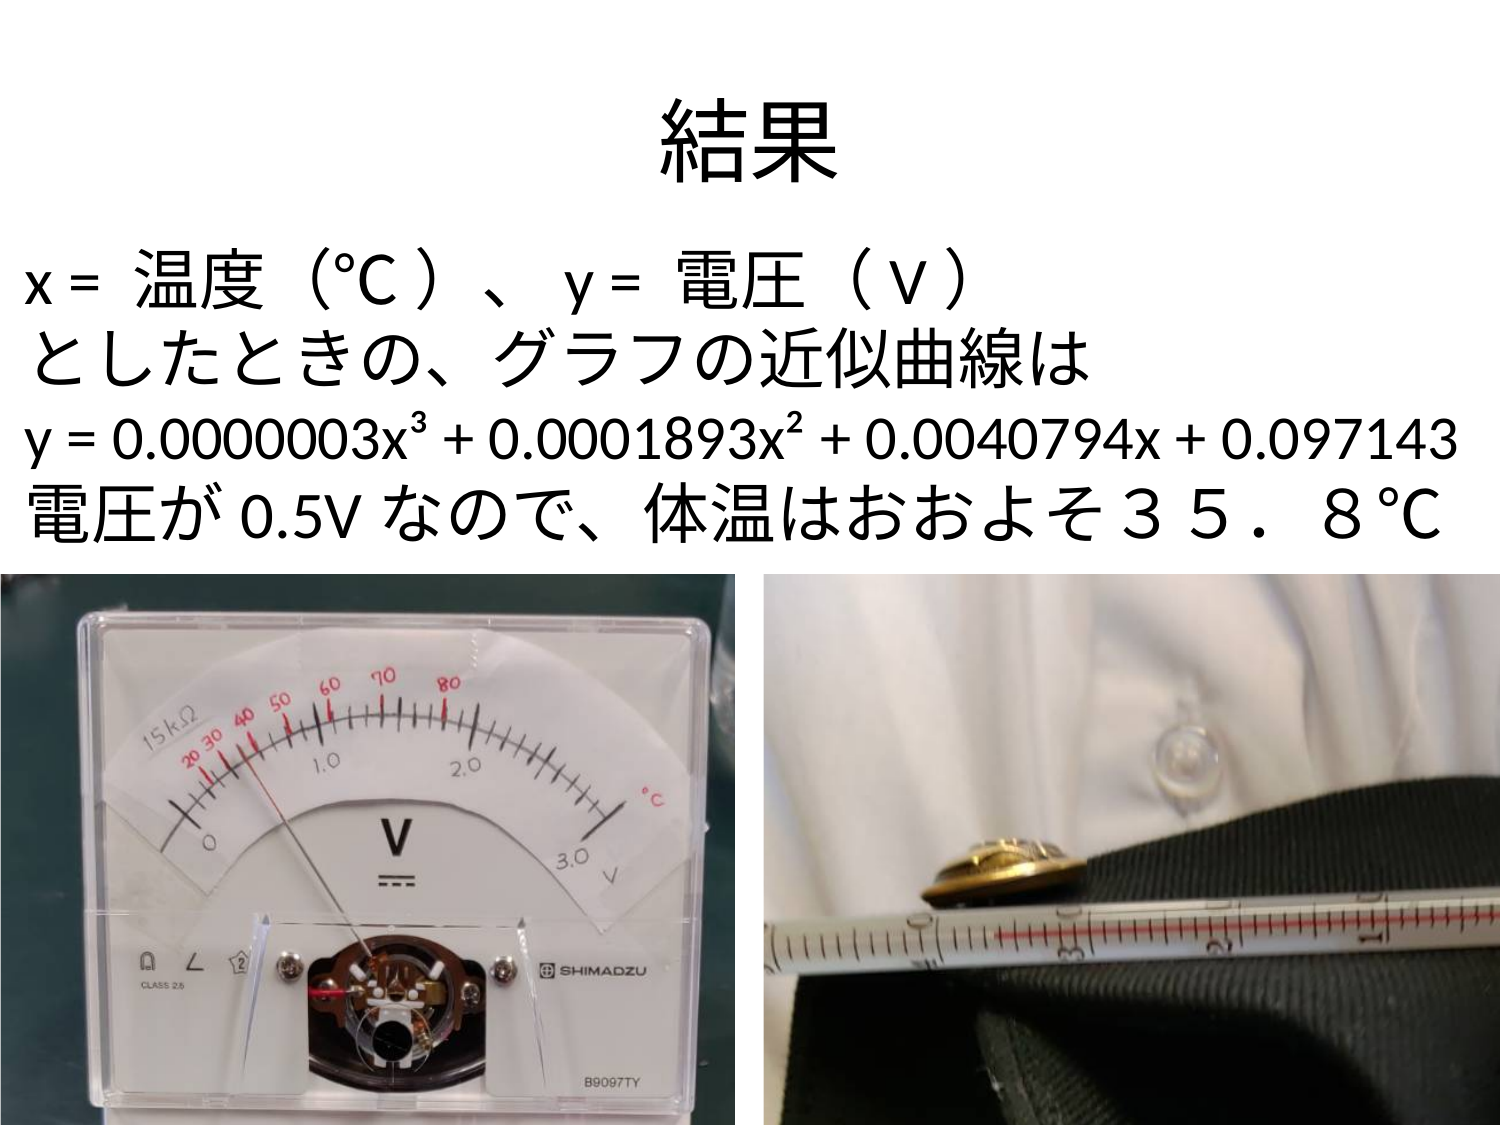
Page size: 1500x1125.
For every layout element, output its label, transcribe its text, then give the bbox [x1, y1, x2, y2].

text_box x = 温度（℃ ）、y = 電圧（V） としたときの、グラフの近似曲線は y = 0.0000003x³ + 0.0001893x² + 0.0040794x + 0.097143 電圧が0.5Vなので、体温はおおよそ３５．８℃ [9, 230, 1477, 640]
title 結果 [75, 45, 1425, 230]
picture [0, 574, 736, 1125]
picture [763, 574, 1500, 1125]
